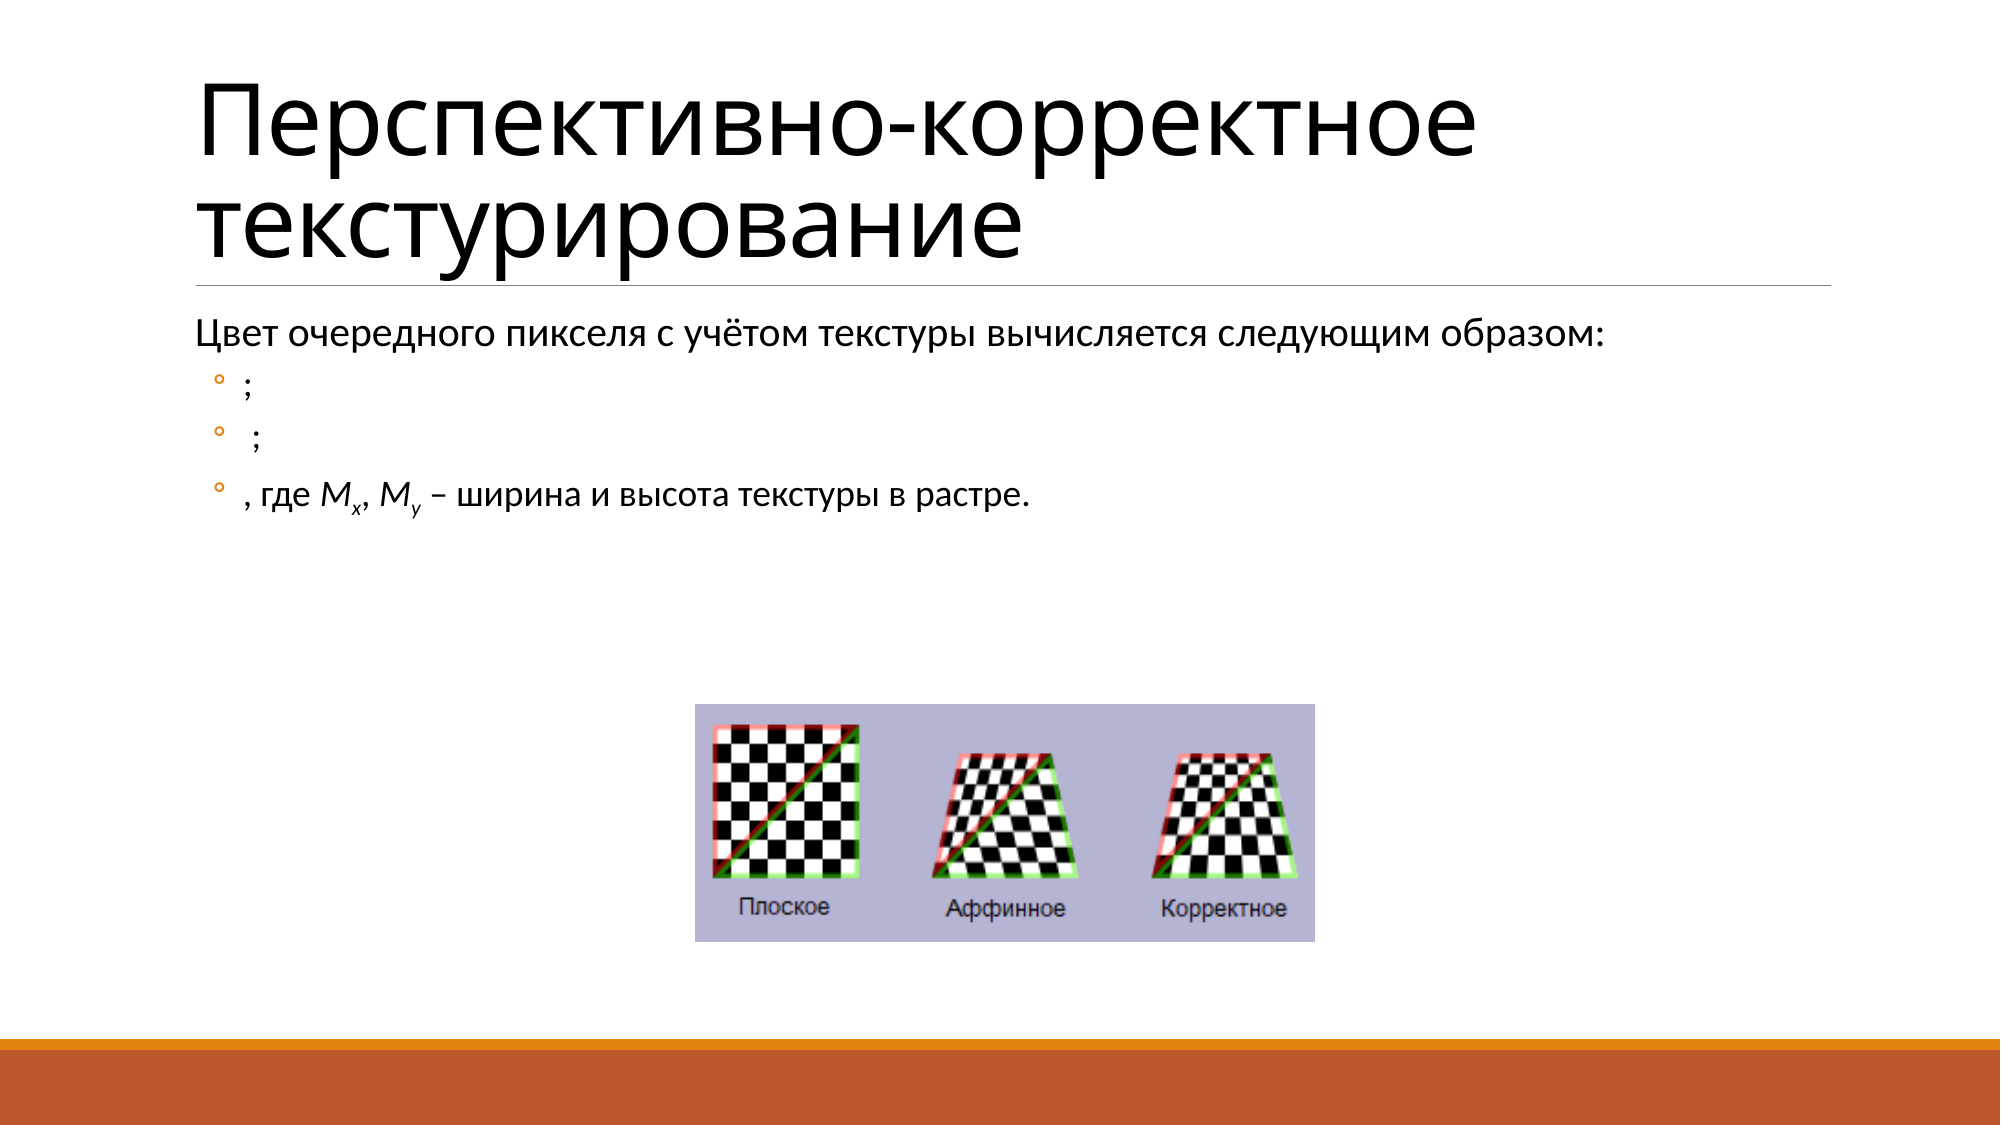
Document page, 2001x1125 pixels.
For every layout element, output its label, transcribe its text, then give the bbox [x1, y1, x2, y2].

title Перспективно-корректное текстурирование [180, 47, 1830, 285]
picture [695, 704, 1315, 943]
